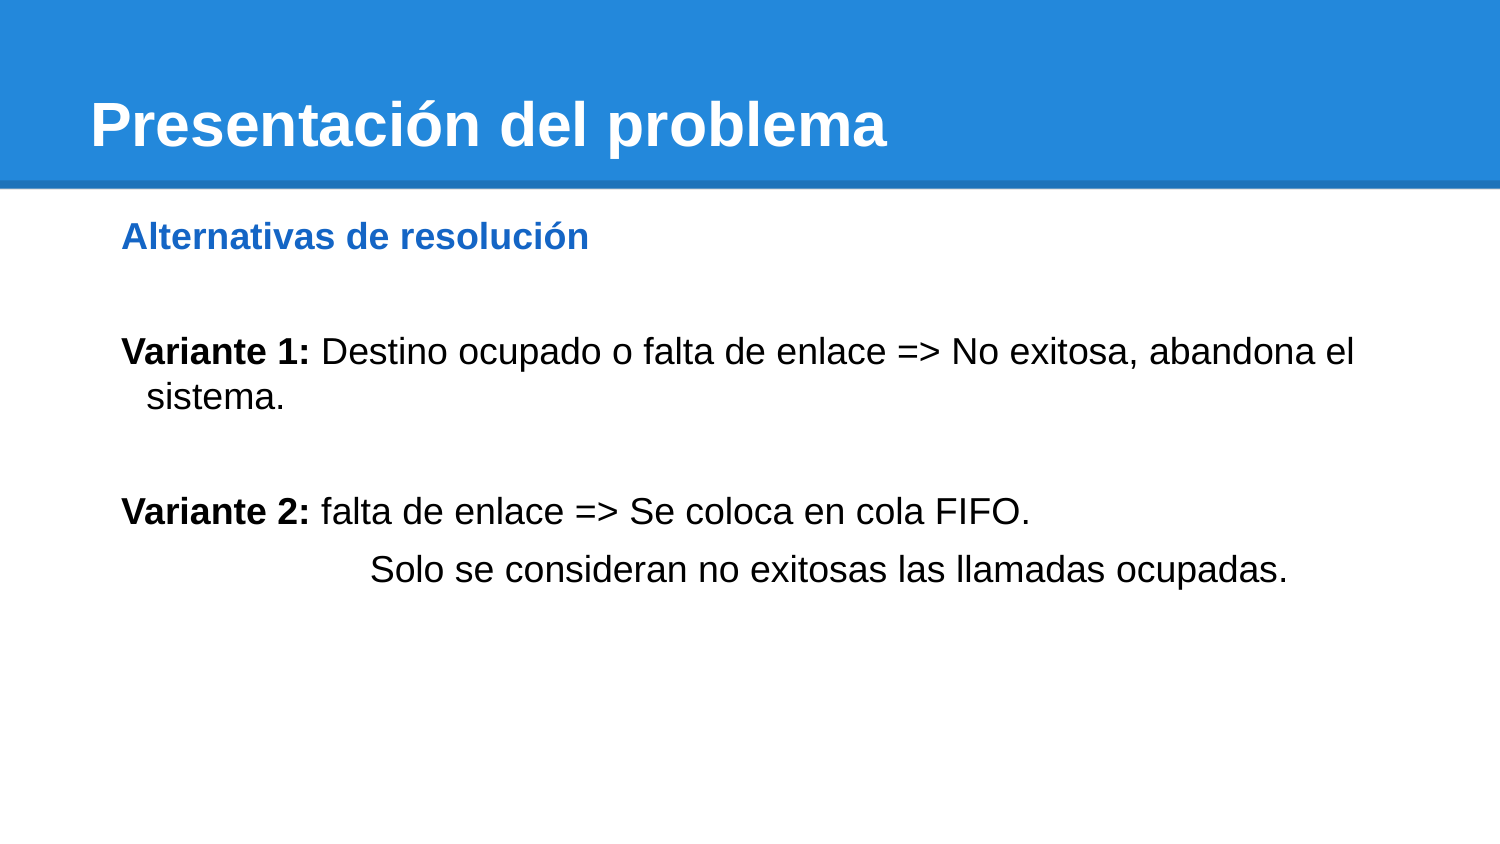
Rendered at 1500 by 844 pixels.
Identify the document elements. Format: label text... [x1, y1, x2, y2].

title Presentación del problema [75, 33, 1425, 175]
list Alternativas de resolución Variante 1: Destino ocupado o falta de enlace => No exitosa, abandona el sistema. Variante 2: falta de enlace => Se coloca en cola FIFO. Solo se consideran no exitosas las llamadas ocupadas. [75, 196, 1425, 808]
